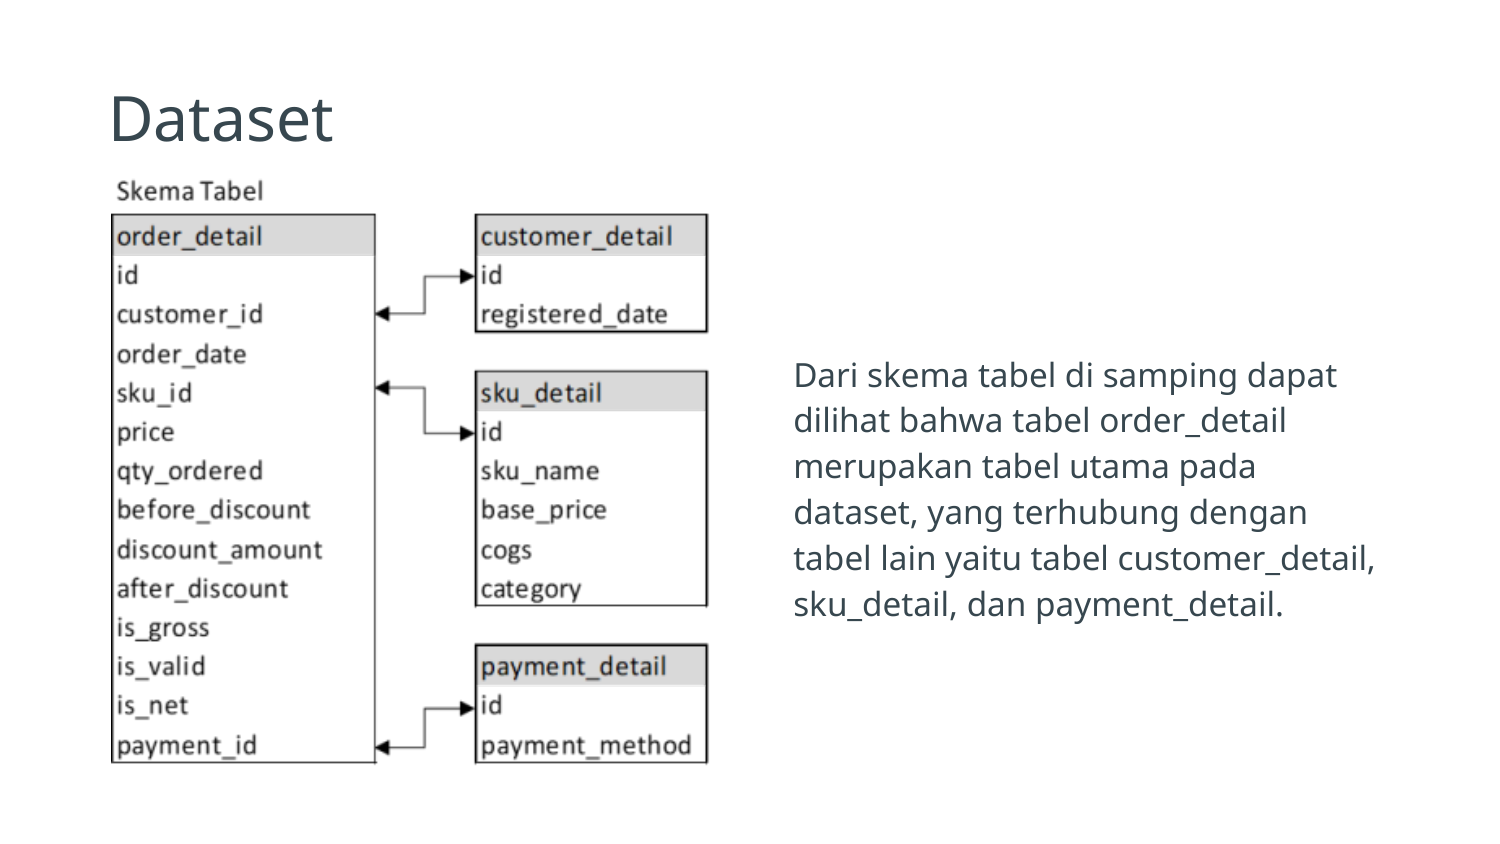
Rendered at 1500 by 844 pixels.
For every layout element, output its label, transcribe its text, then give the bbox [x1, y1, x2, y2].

list Dari skema tabel di samping dapat dilihat bahwa tabel order_detail merupakan tabel utama pada dataset, yang terhubung dengan tabel lain yaitu tabel customer_detail, sku_detail, dan payment_detail. [778, 332, 1407, 629]
title Dataset [93, 63, 1407, 158]
picture [111, 169, 741, 792]
